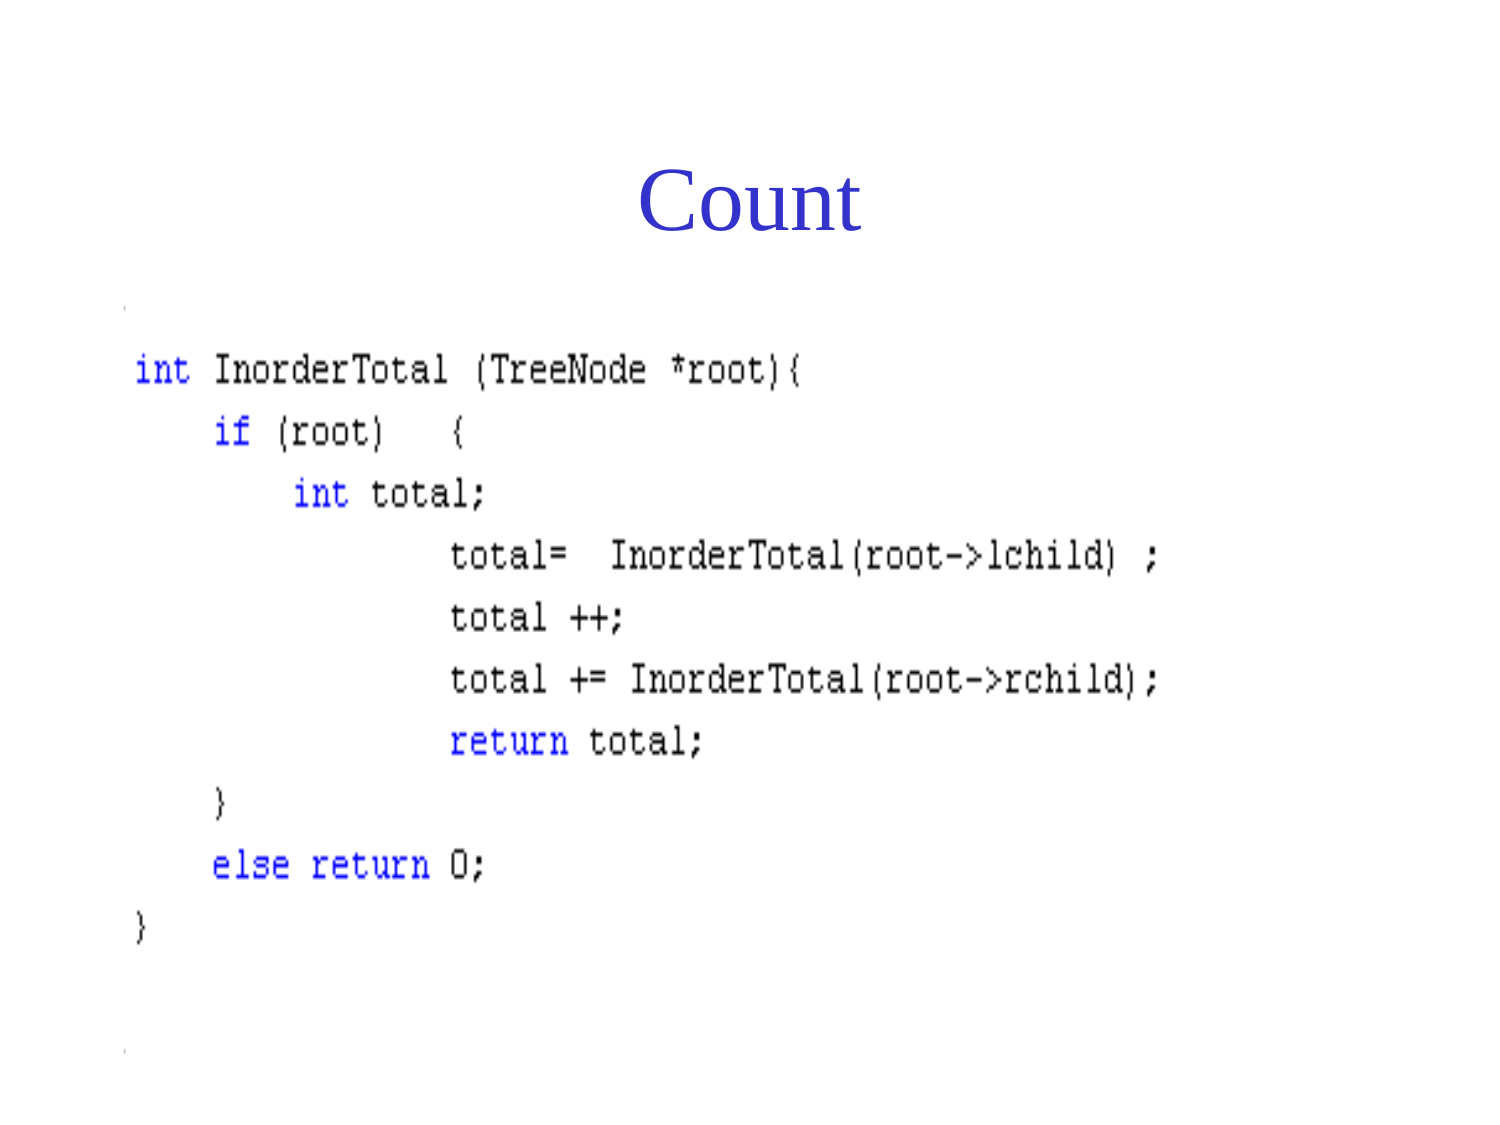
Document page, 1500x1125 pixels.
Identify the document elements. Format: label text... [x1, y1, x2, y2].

title Count [112, 99, 1388, 288]
picture [123, 266, 1448, 1059]
